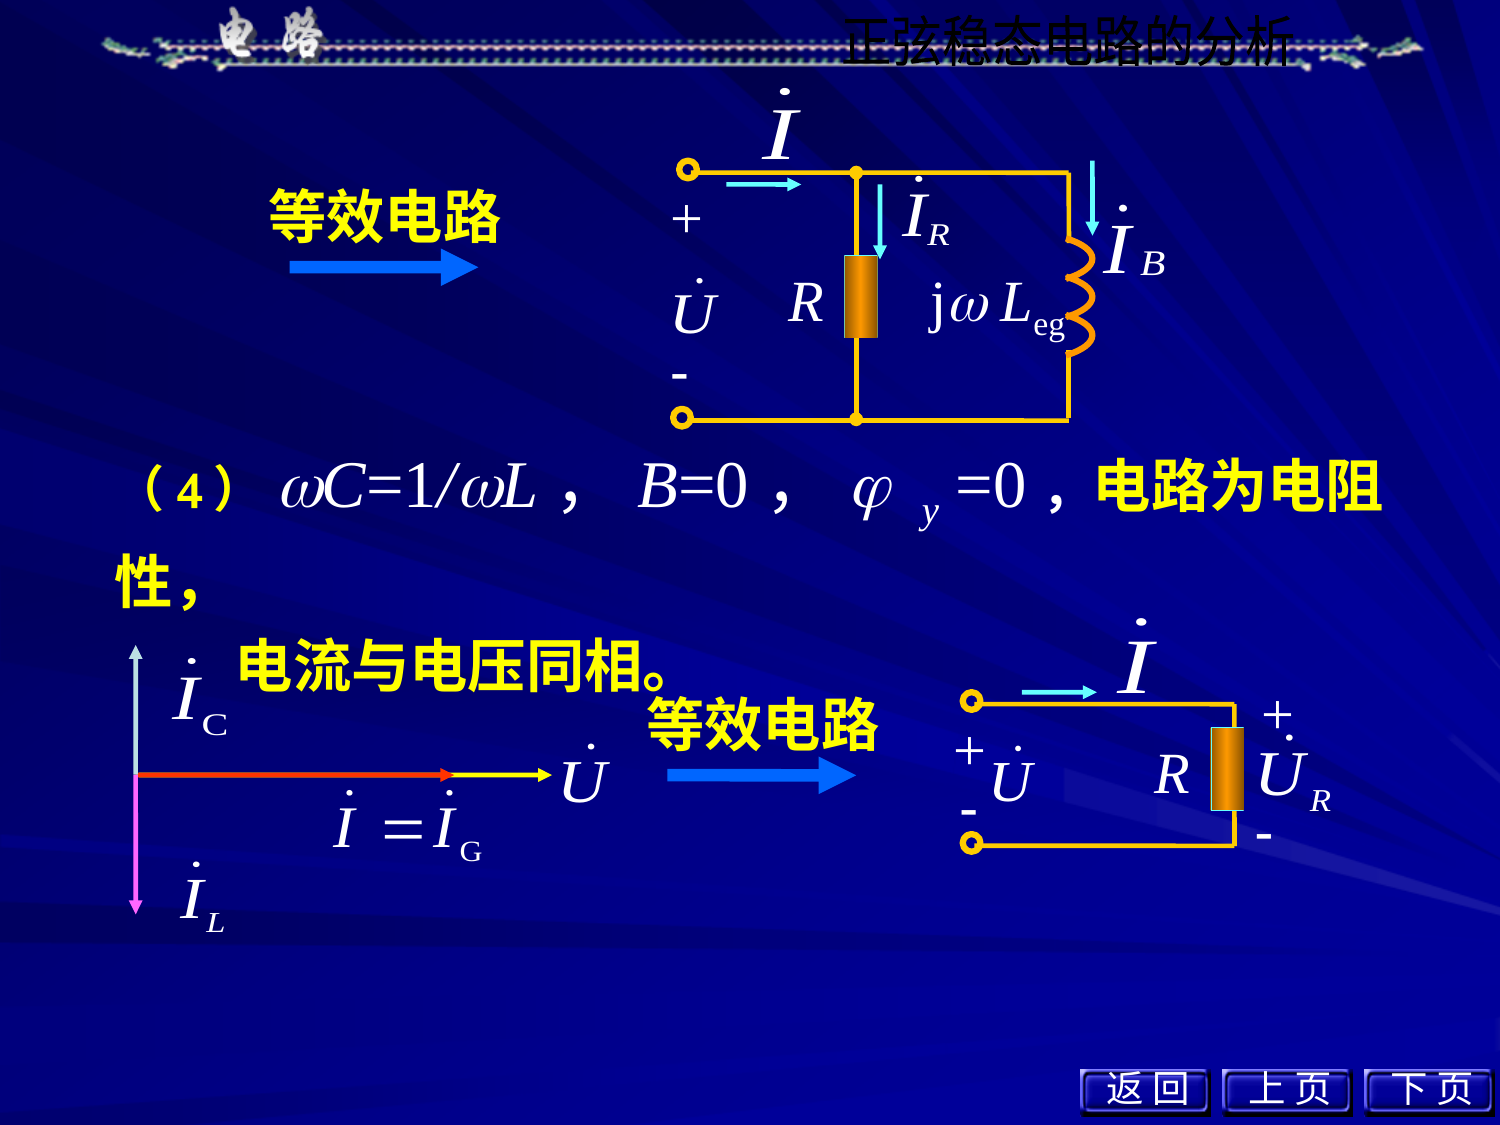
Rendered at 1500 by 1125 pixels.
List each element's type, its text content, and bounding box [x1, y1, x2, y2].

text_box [135, 774, 231, 941]
picture [0, 0, 1500, 1125]
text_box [655, 42, 1173, 427]
text_box （4）wC=1/wL，B=0，j y =0，电路为电阻性， 电流与电压同相。 [100, 408, 1438, 714]
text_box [938, 609, 1341, 872]
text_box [231, 774, 495, 870]
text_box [631, 680, 904, 776]
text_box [232, 737, 618, 813]
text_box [1364, 1057, 1495, 1118]
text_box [1080, 1057, 1211, 1118]
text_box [135, 644, 232, 775]
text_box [253, 172, 526, 268]
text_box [1222, 1057, 1353, 1118]
